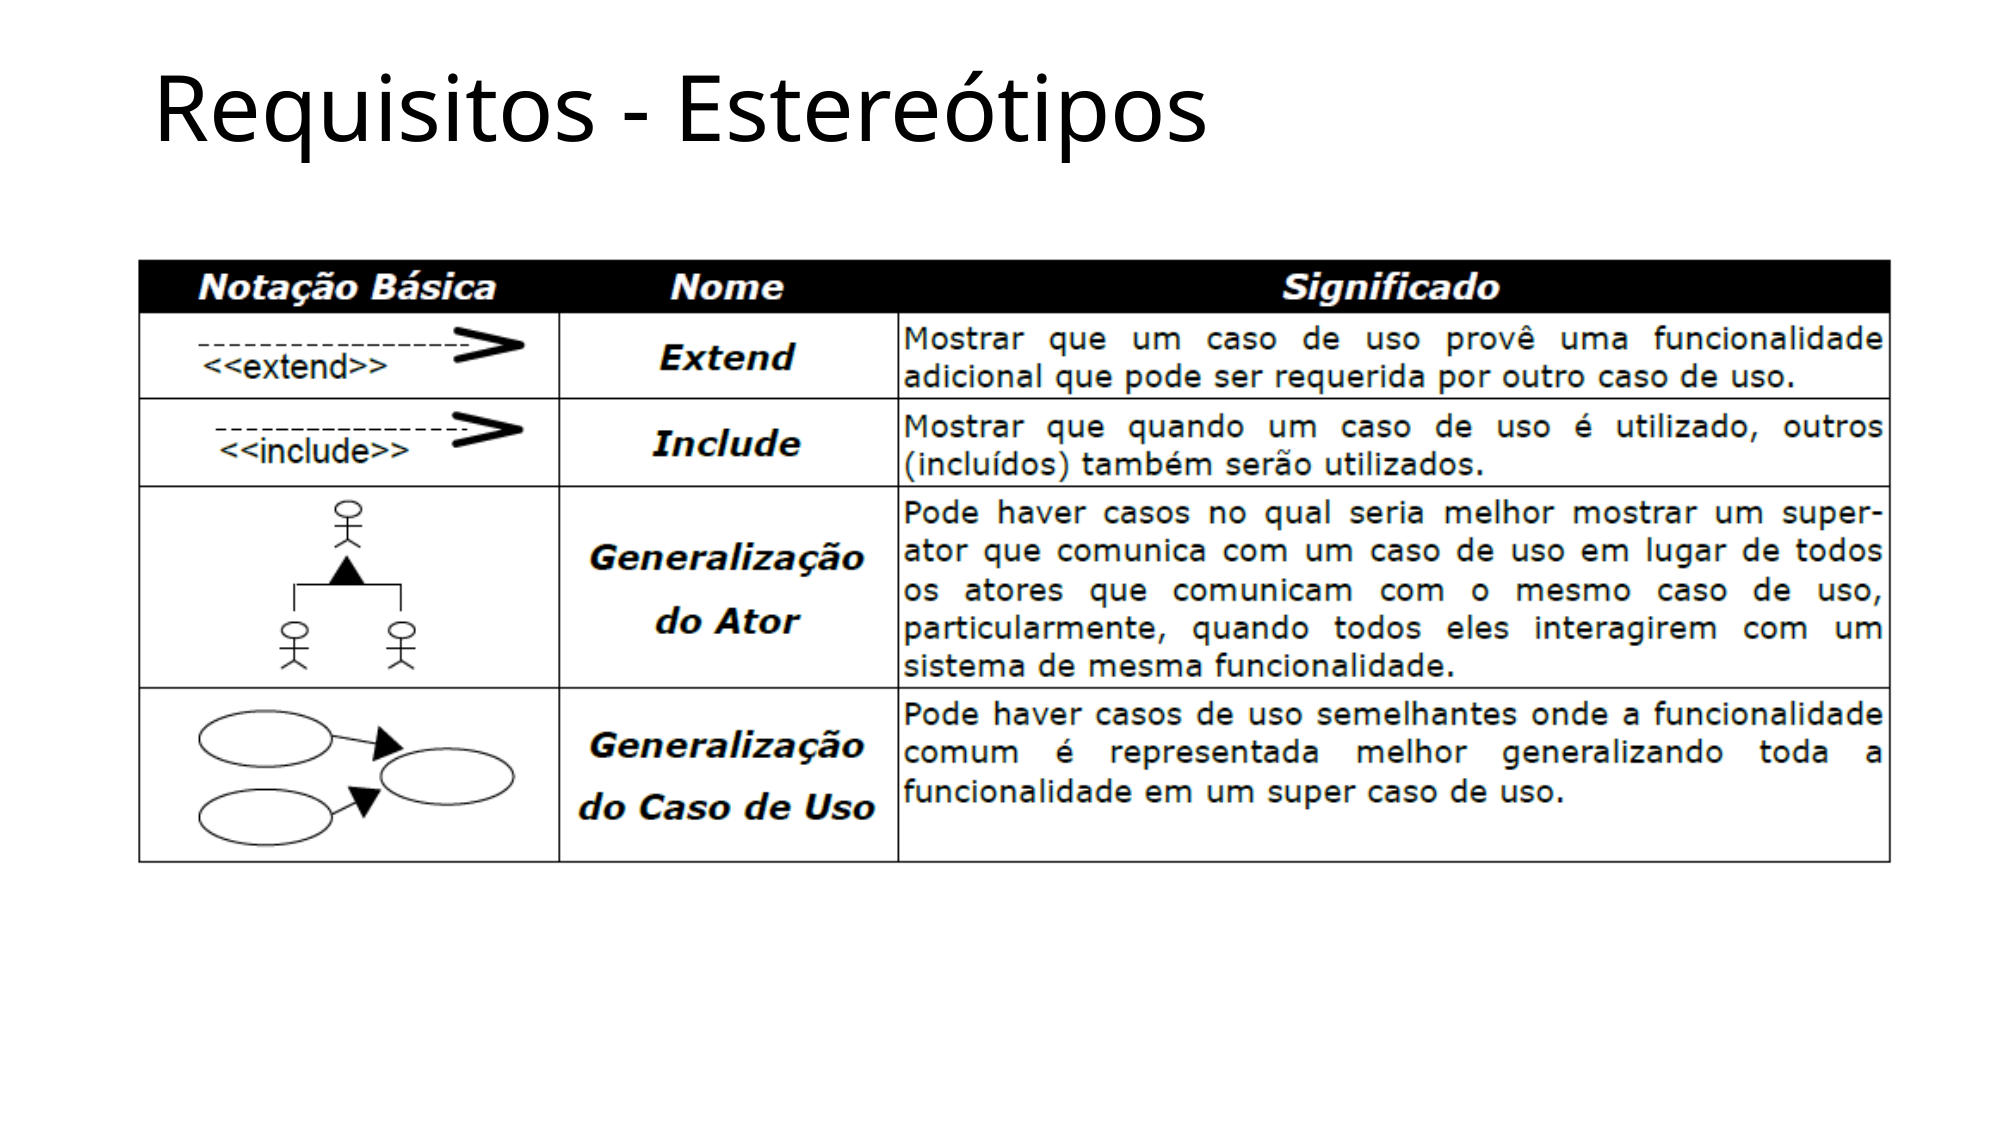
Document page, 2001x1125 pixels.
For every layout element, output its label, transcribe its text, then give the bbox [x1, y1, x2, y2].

title Requisitos - Estereótipos [137, 3, 1863, 221]
picture [137, 255, 1898, 870]
